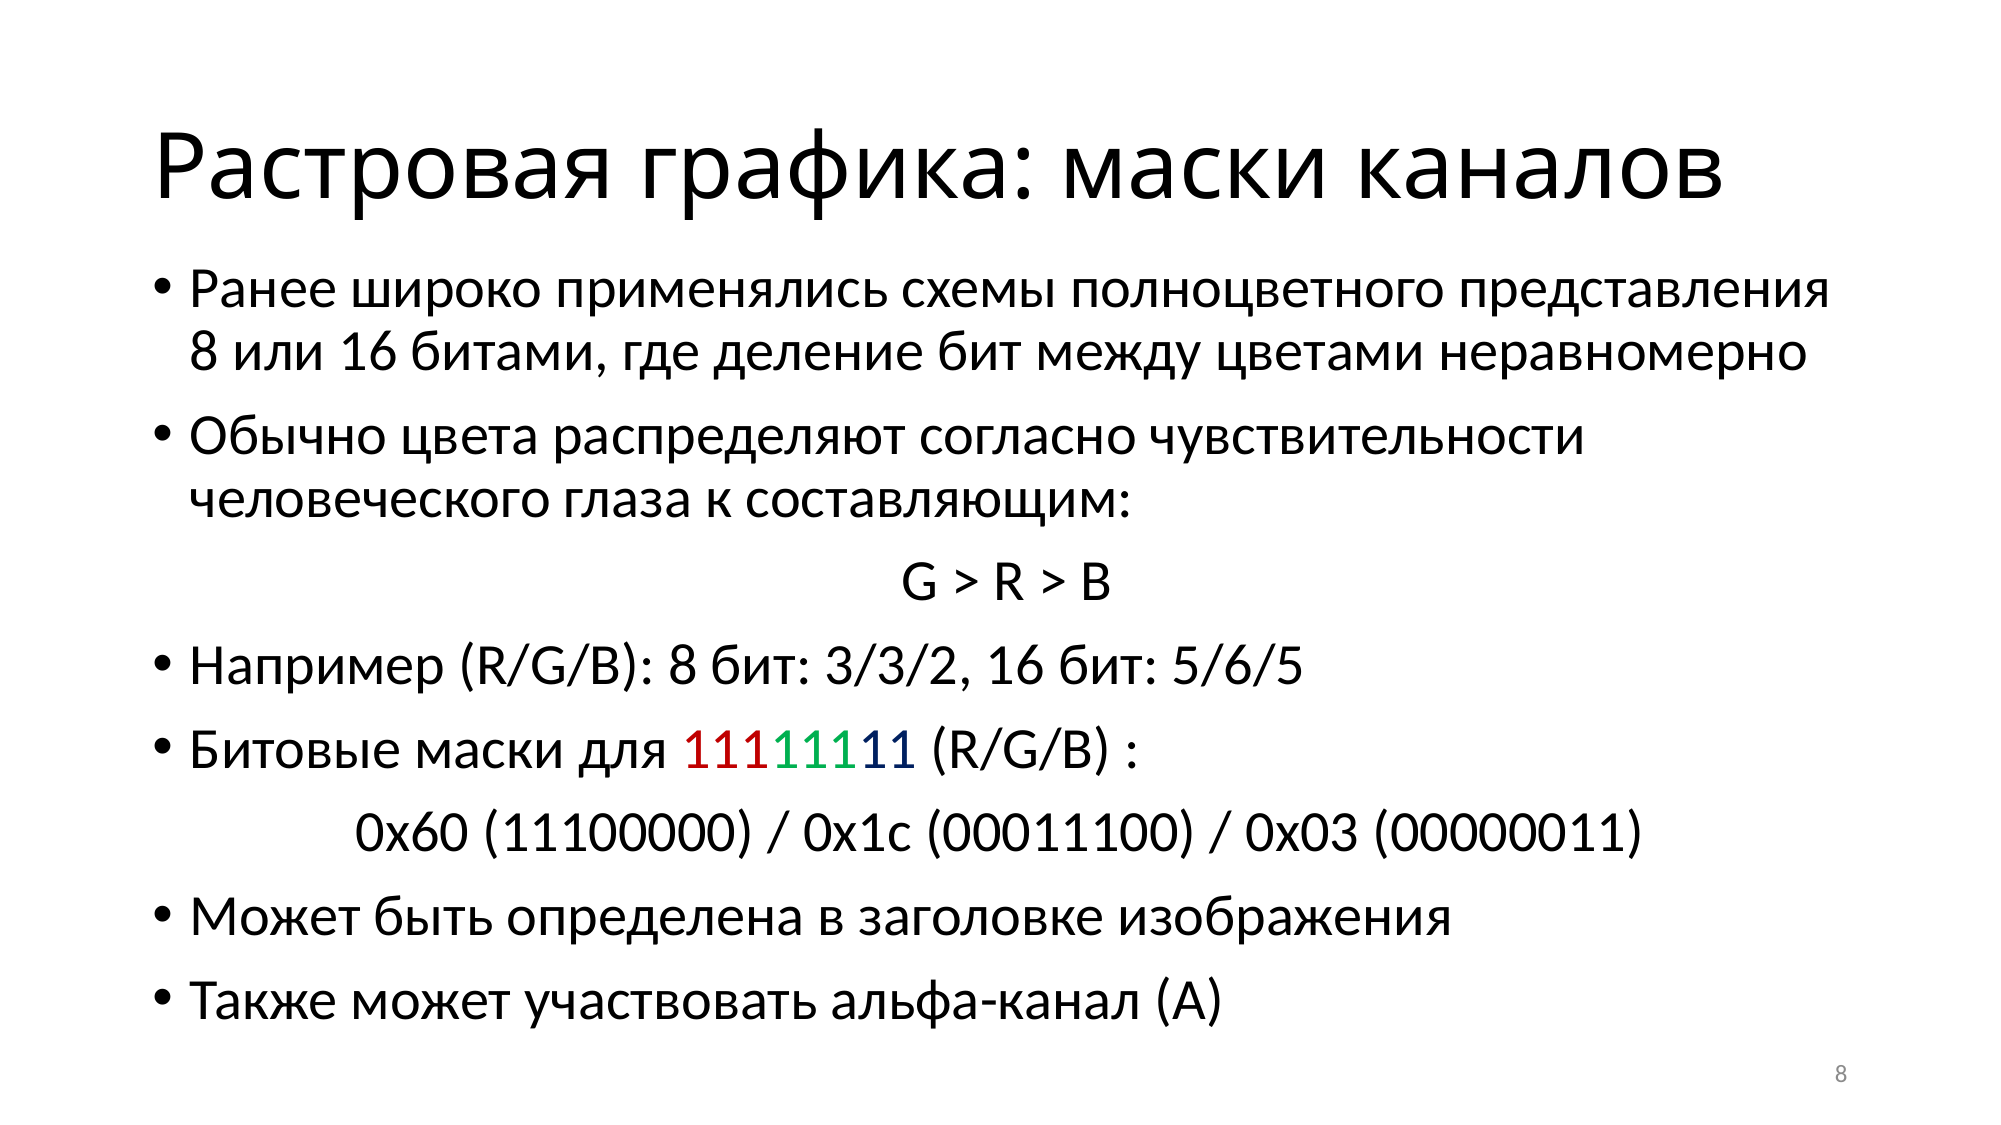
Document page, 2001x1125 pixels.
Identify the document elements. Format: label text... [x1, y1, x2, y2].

title Растровая графика: маски каналов [137, 59, 1863, 249]
slide_number 8 [1412, 1042, 1863, 1103]
list Ранее широко применялись схемы полноцветного представления 8 или 16 битами, где деление бит между цветами неравномерно Обычно цвета распределяют согласно чувствительности человеческого глаза к составляющим: G > R > B Например (R/G/B): 8 бит: 3/3/2, 16 бит: 5/6/5 Битовые маски для 11111111 (R/G/B) : 0x60 (11100000) / 0x1c (00011100) / 0x03 (00000011) Может быть определена в заголовке изображения Также может участвовать альфа-канал (A) [137, 249, 1863, 1081]
